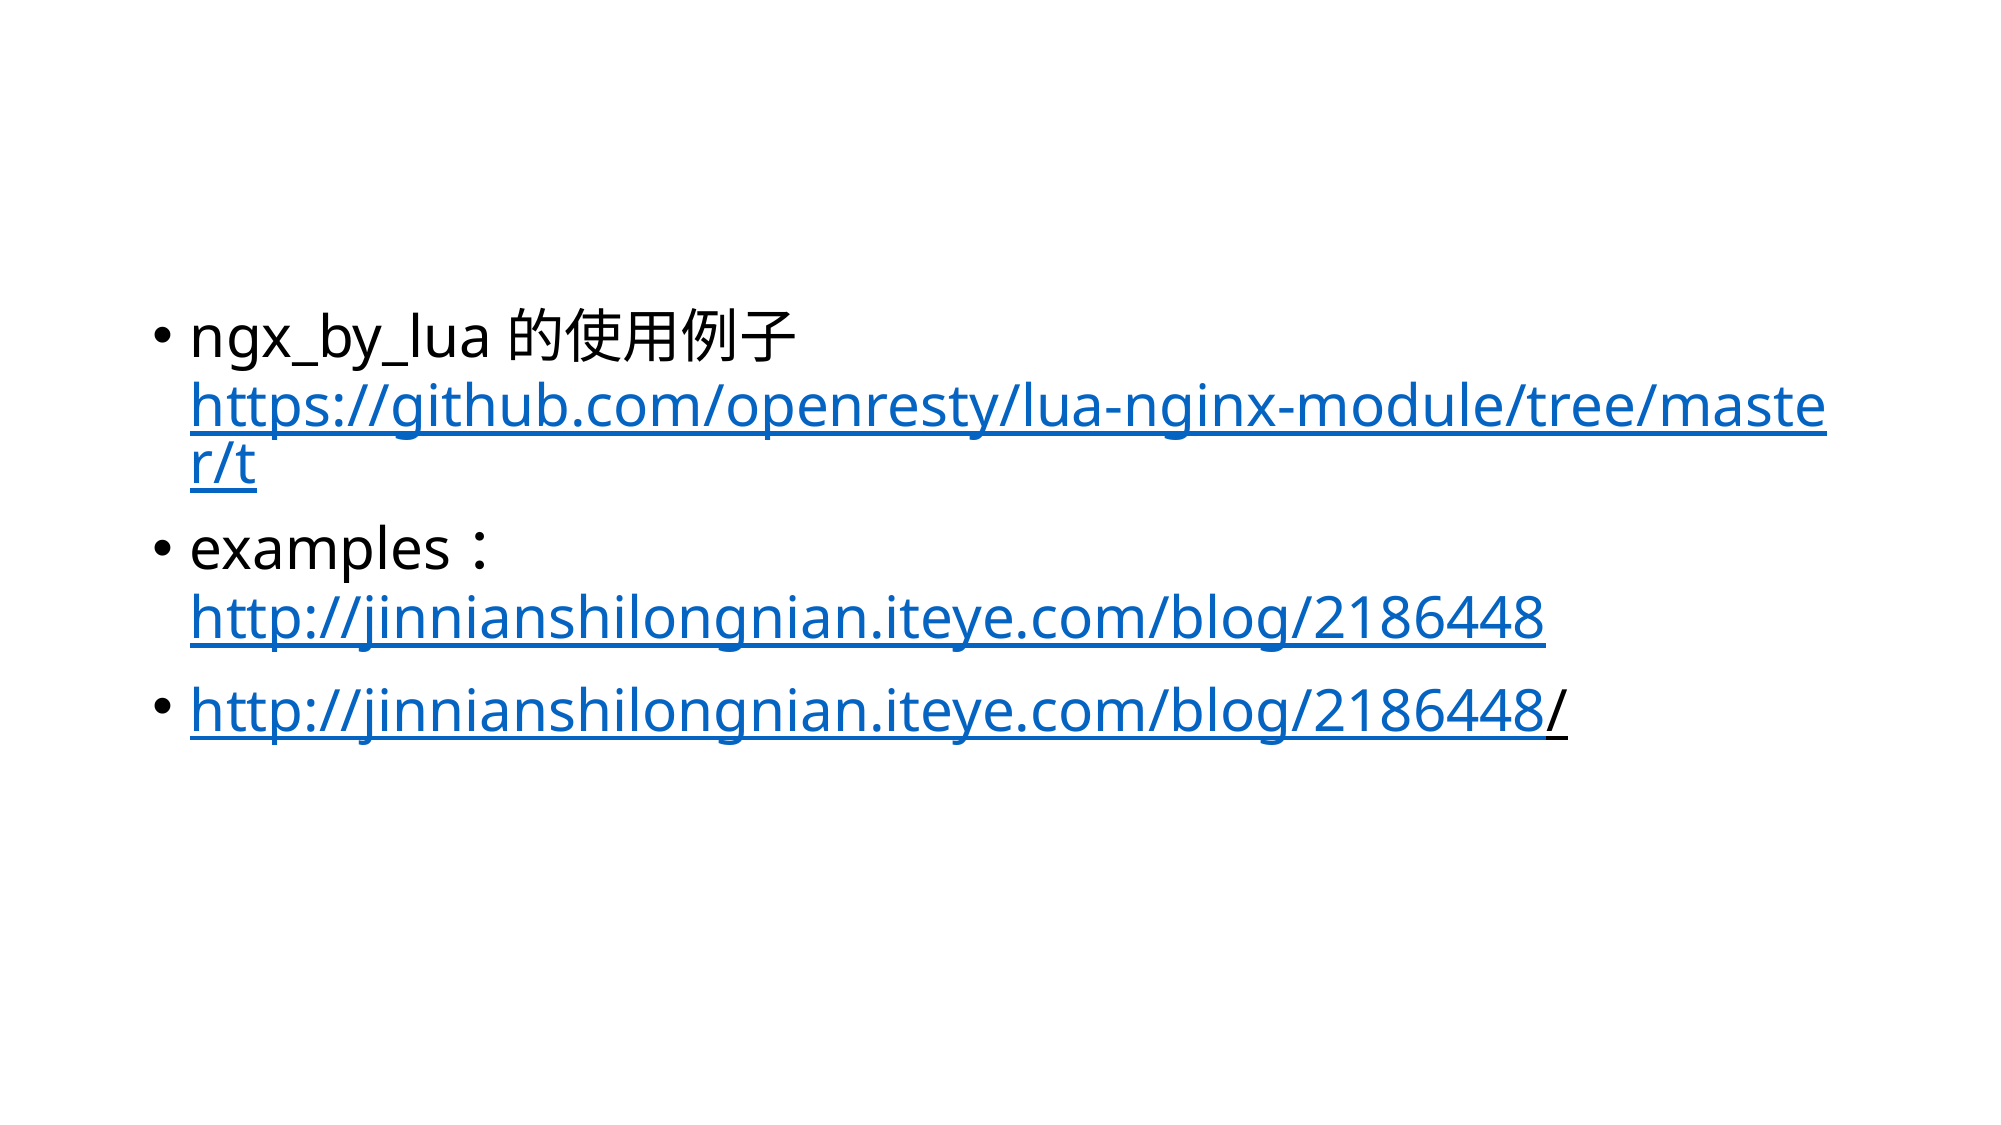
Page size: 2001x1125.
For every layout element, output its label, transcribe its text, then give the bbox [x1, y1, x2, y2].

list ngx_by_lua的使用例子https://github.com/openresty/lua-nginx-module/tree/master/t examples：http://jinnianshilongnian.iteye.com/blog/2186448 http://jinnianshilongnian.iteye.com/blog/2186448/ [137, 299, 1863, 1014]
